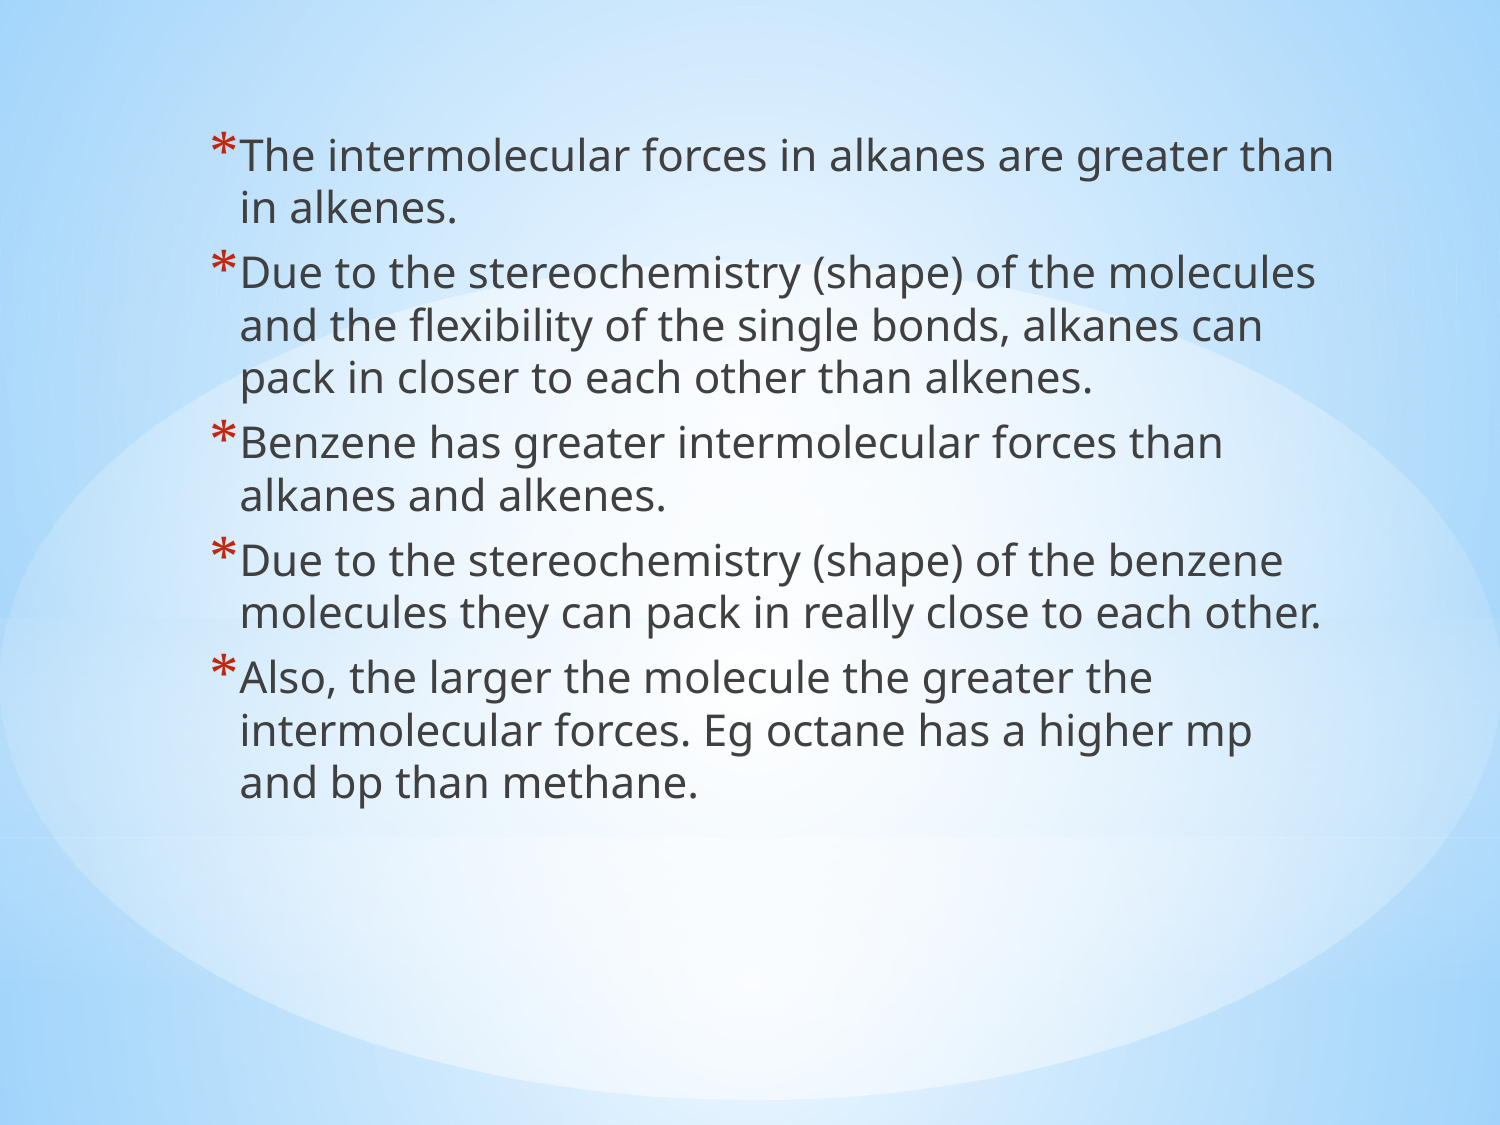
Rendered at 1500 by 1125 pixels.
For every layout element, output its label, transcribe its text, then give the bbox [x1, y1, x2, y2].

list The intermolecular forces in alkanes are greater than in alkenes. Due to the stereochemistry (shape) of the molecules and the flexibility of the single bonds, alkanes can pack in closer to each other than alkenes. Benzene has greater intermolecular forces than alkanes and alkenes. Due to the stereochemistry (shape) of the benzene molecules they can pack in really close to each other. Also, the larger the molecule the greater the intermolecular forces. Eg octane has a higher mp and bp than methane. [187, 120, 1353, 870]
